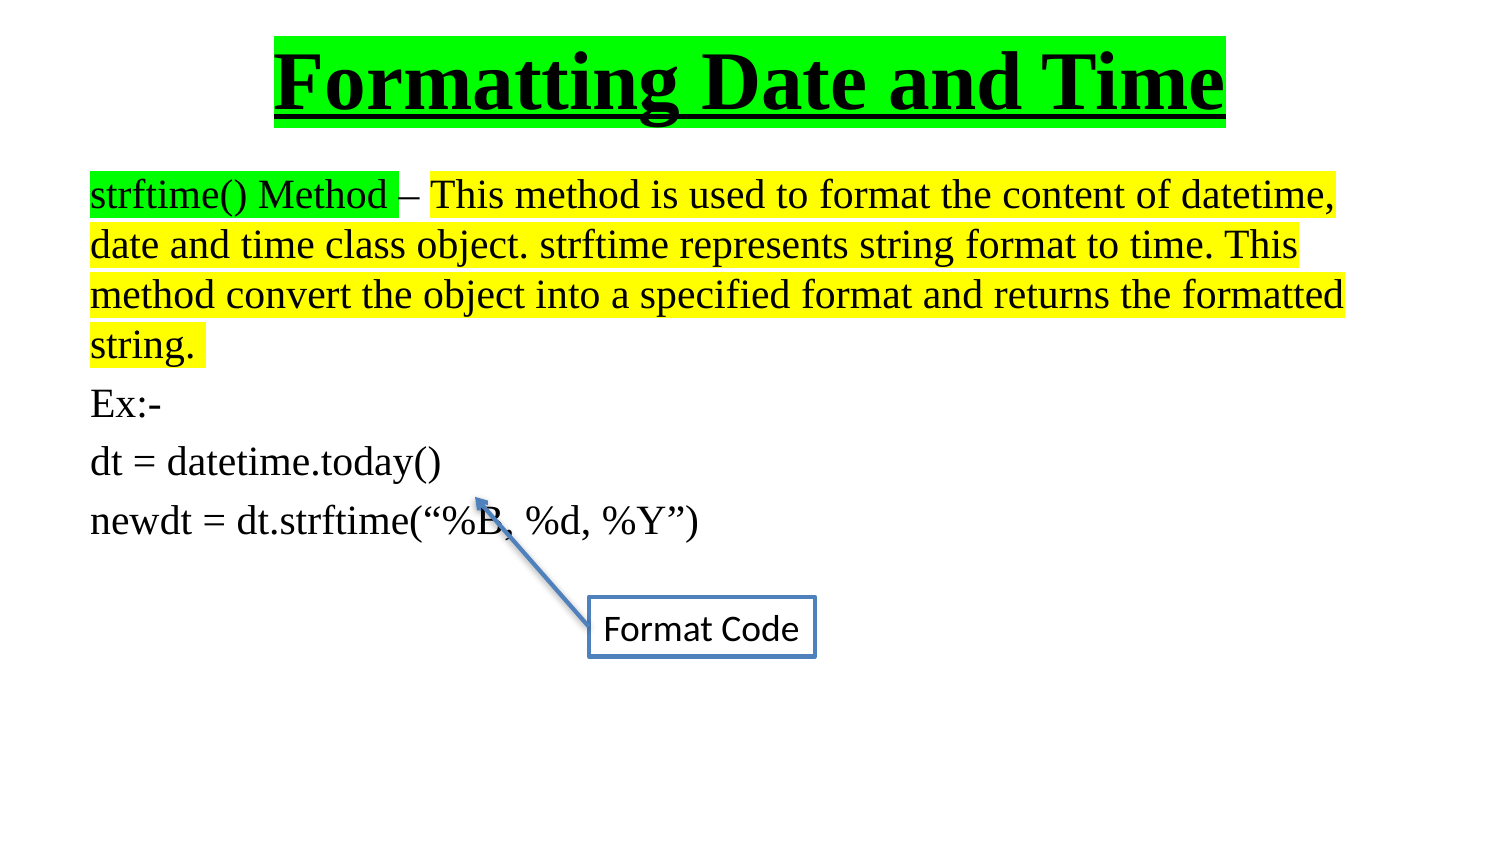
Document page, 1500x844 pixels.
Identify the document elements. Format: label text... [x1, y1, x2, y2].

list strftime() Method – This method is used to format the content of datetime, date and time class object. strftime represents string format to time. This method convert the object into a specified format and returns the formatted string. Ex:- dt = datetime.today() newdt = dt.strftime(“%B, %d, %Y”) [75, 159, 1425, 717]
text_box Format Code [587, 595, 817, 659]
title Formatting Date and Time [75, 6, 1425, 147]
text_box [474, 496, 588, 628]
